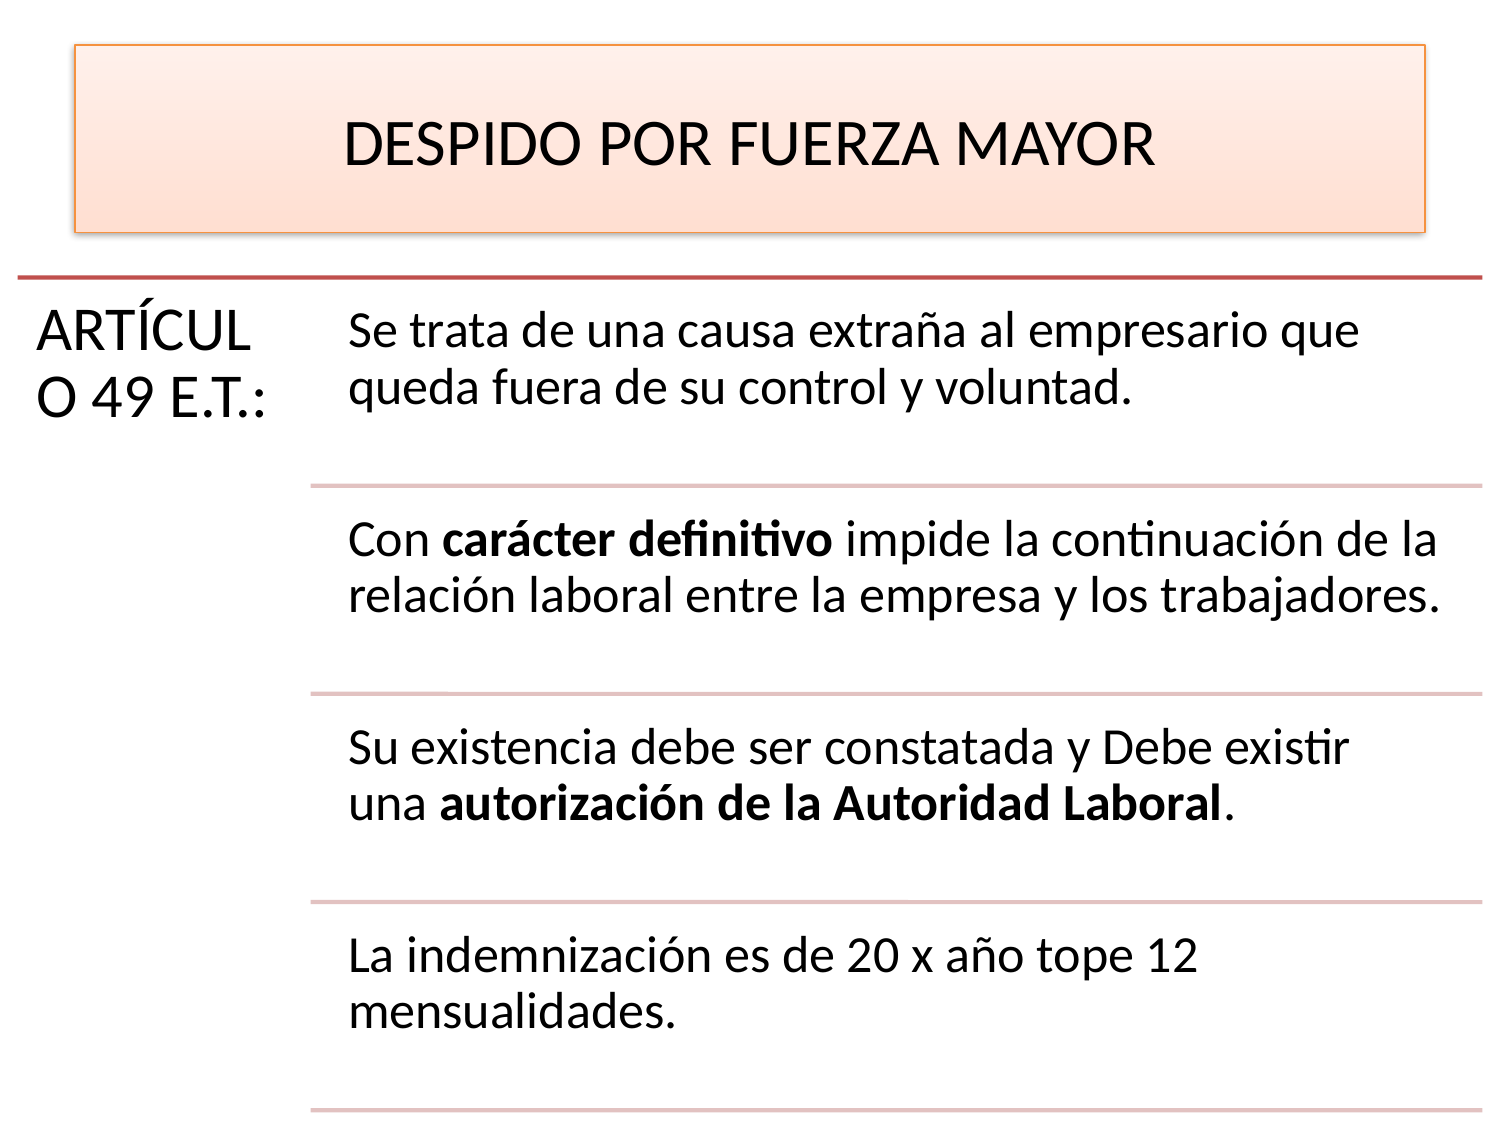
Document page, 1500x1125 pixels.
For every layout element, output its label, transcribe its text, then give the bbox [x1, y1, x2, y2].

title DESPIDO POR FUERZA MAYOR [74, 44, 1426, 233]
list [17, 277, 1483, 1122]
